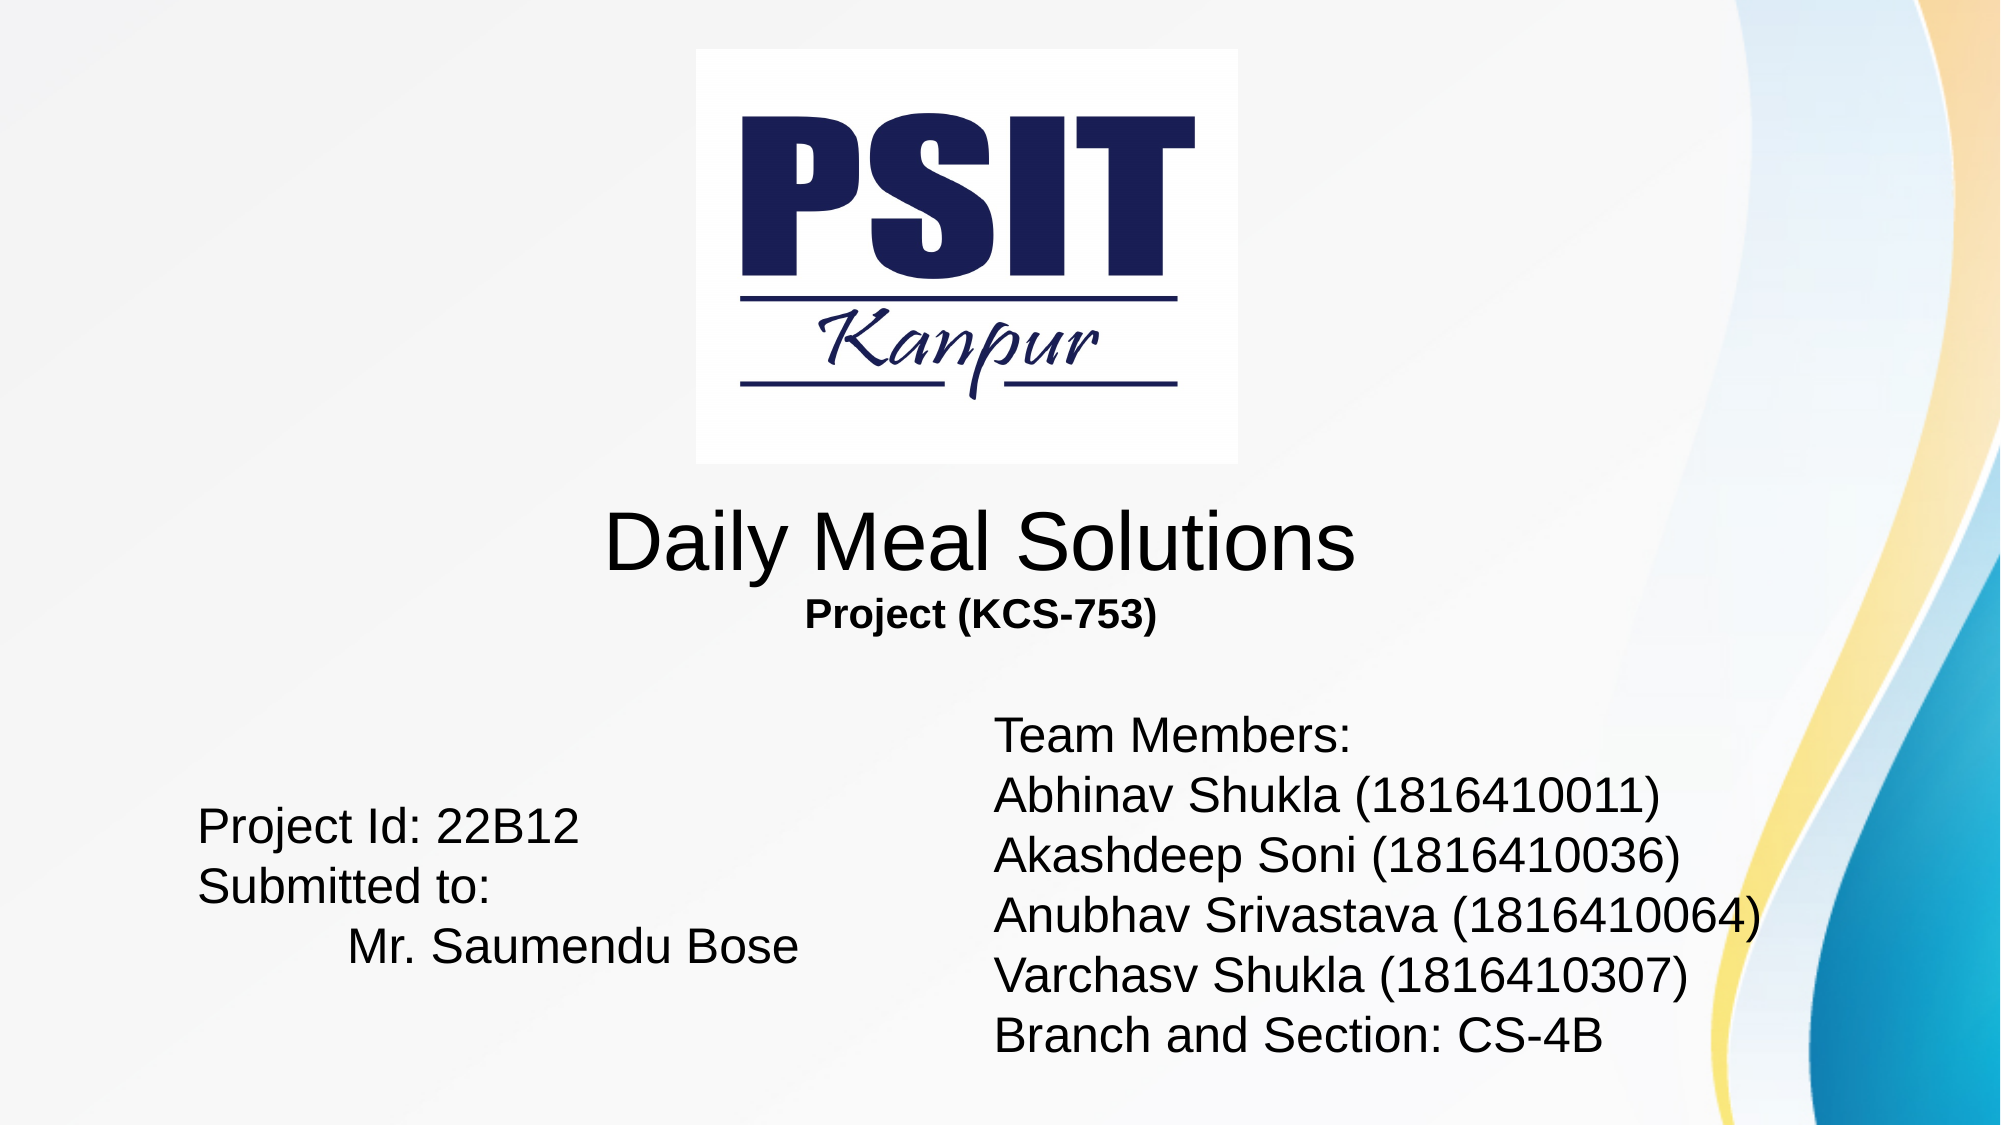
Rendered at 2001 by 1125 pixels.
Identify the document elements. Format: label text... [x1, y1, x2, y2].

text_box Project Id: 22B12 Submitted to: Mr. Saumendu Bose [182, 785, 919, 981]
text_box Daily Meal Solutions Project (KCS-753) [433, 479, 1529, 644]
text_box Team Members: Abhinav Shukla (1816410011) Akashdeep Soni (1816410036) Anubhav Srivastava (1816410064) Varchasv Shukla (1816410307) Branch and Section: CS-4B [978, 694, 1896, 1070]
picture [0, 0, 2001, 1125]
